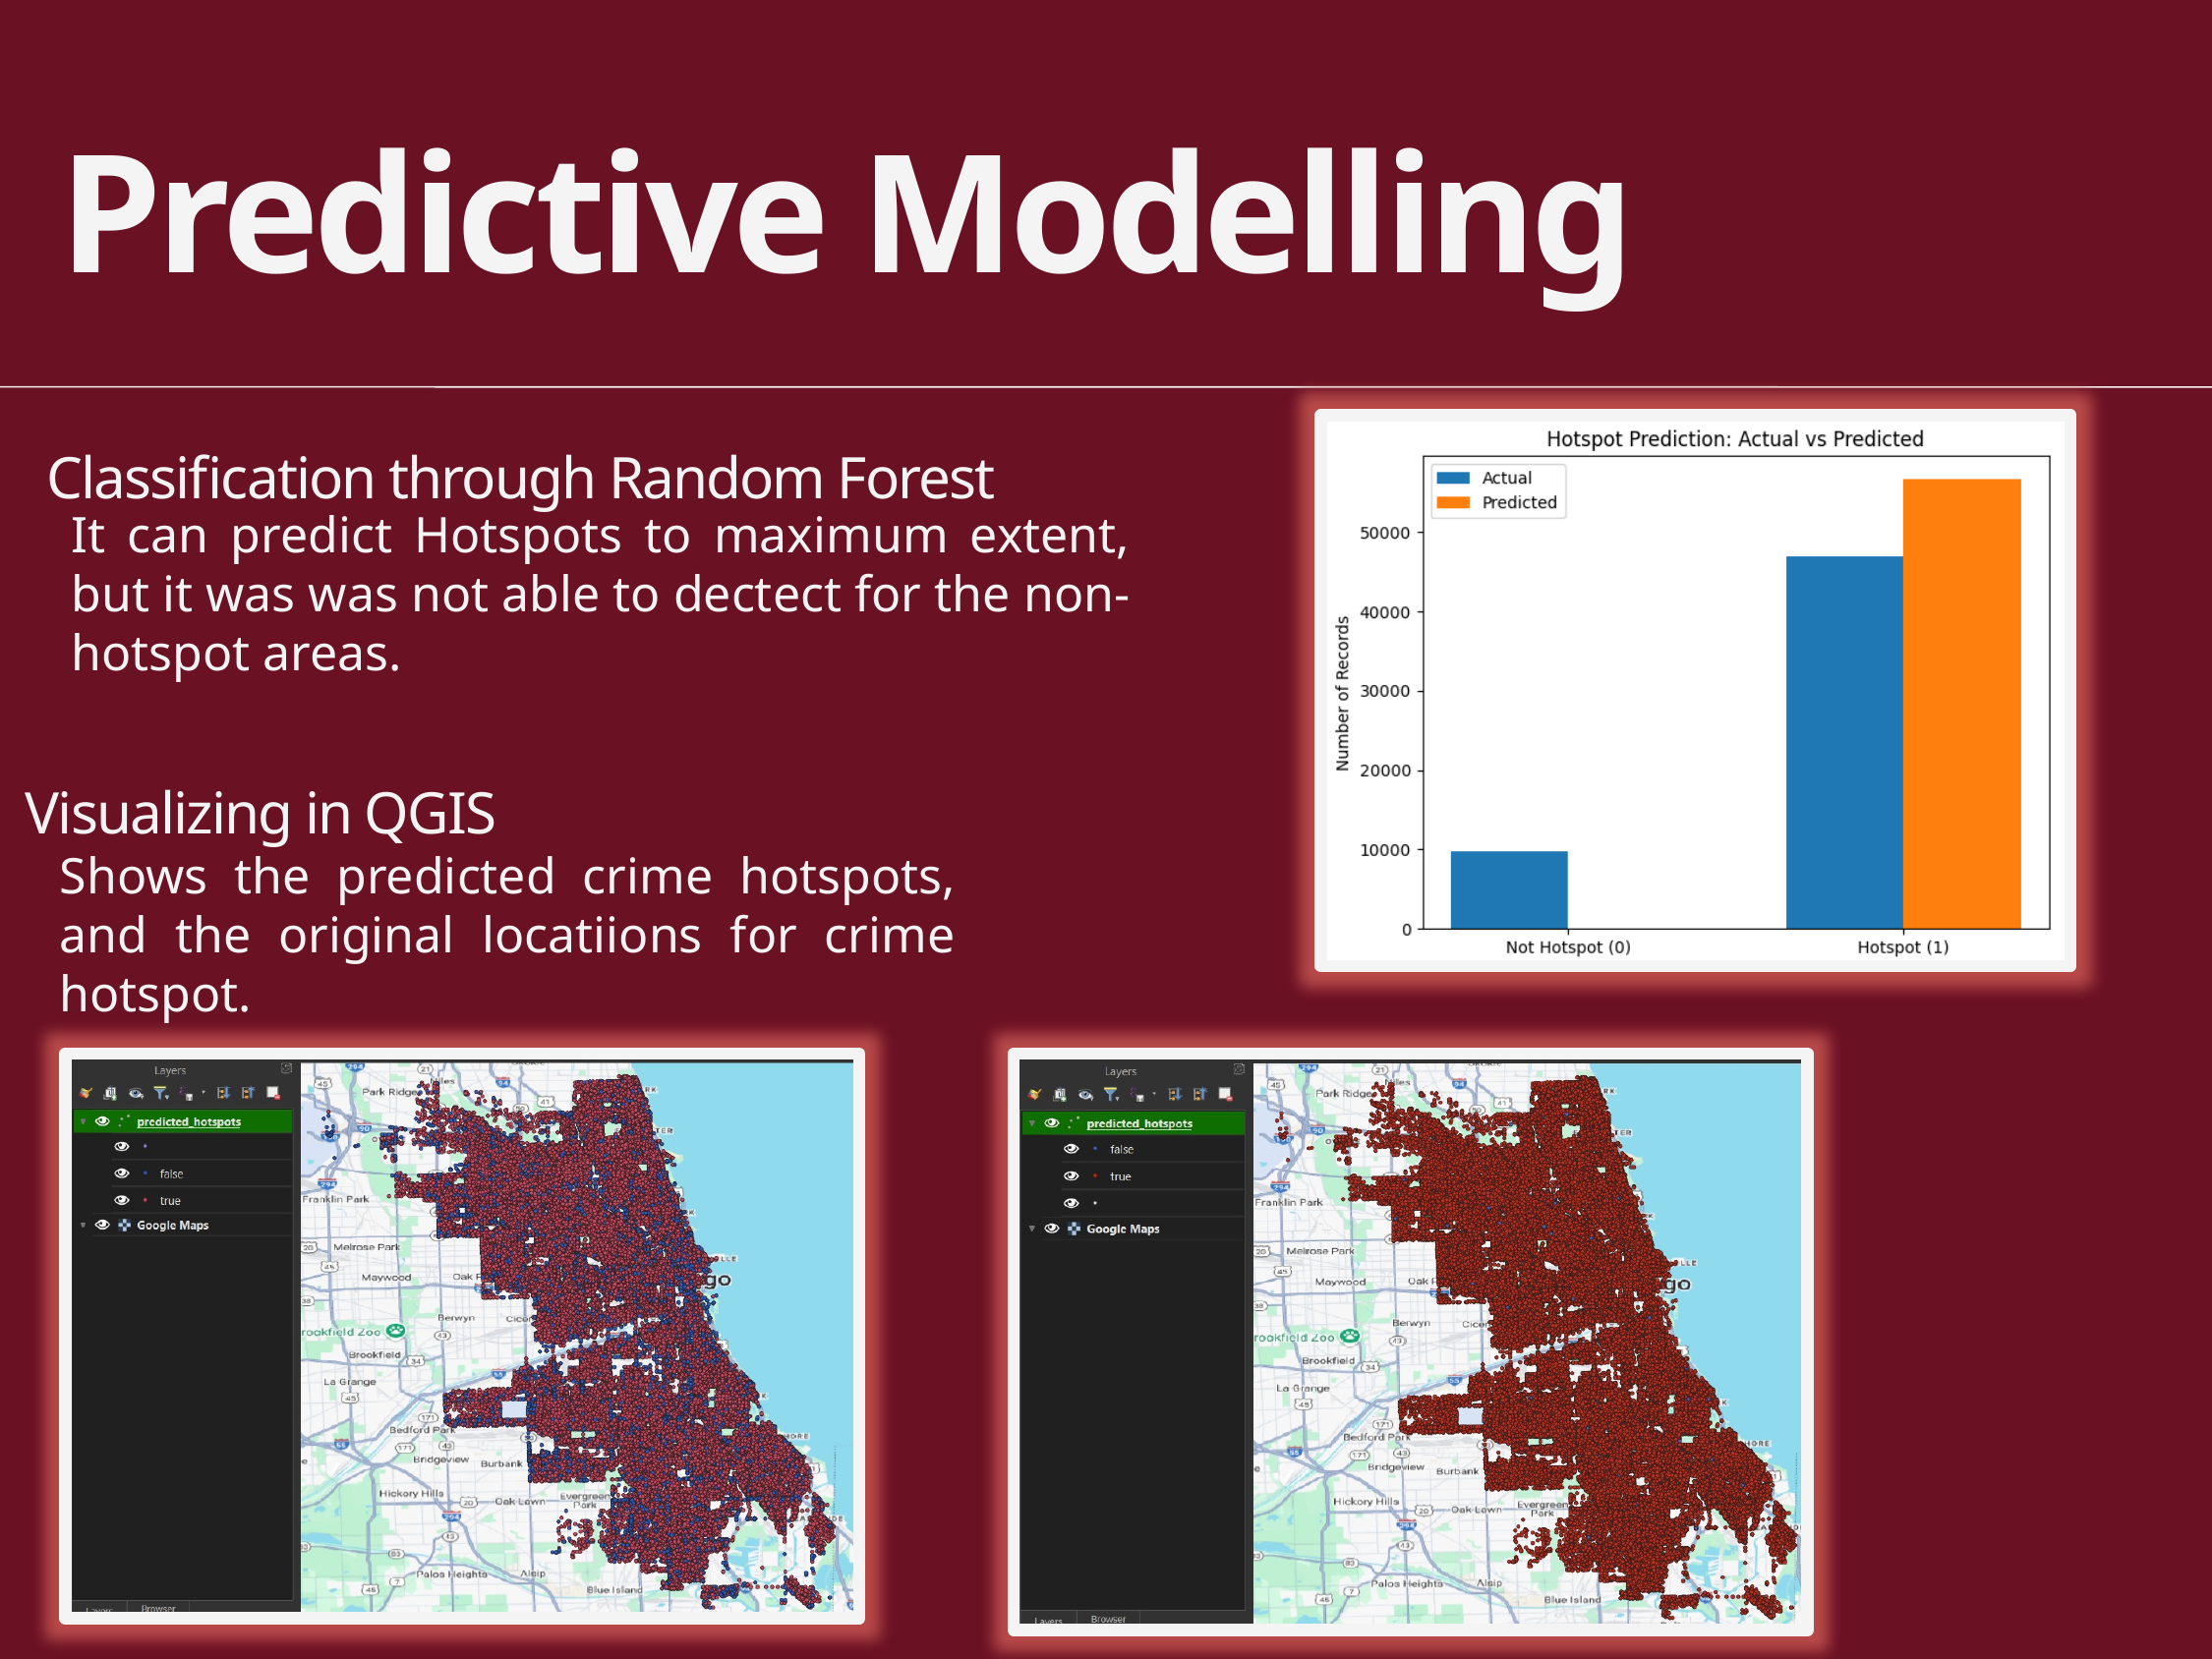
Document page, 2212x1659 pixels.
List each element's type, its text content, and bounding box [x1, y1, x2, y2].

text_box Visualizing in QGIS [25, 784, 868, 846]
picture [71, 1059, 853, 1613]
picture [1326, 421, 2066, 960]
text_box Classification through Random Forest [46, 449, 1091, 511]
text_box It can predict Hotspots to maximum extent, but it was was not able to dectect for the non-hotspot areas. [71, 503, 1131, 681]
picture [1019, 1059, 1802, 1625]
text_box Shows the predicted crime hotspots, and the original locatiions for crime hotspot. [59, 844, 957, 1022]
text_box Predictive Modelling [59, 181, 1696, 307]
